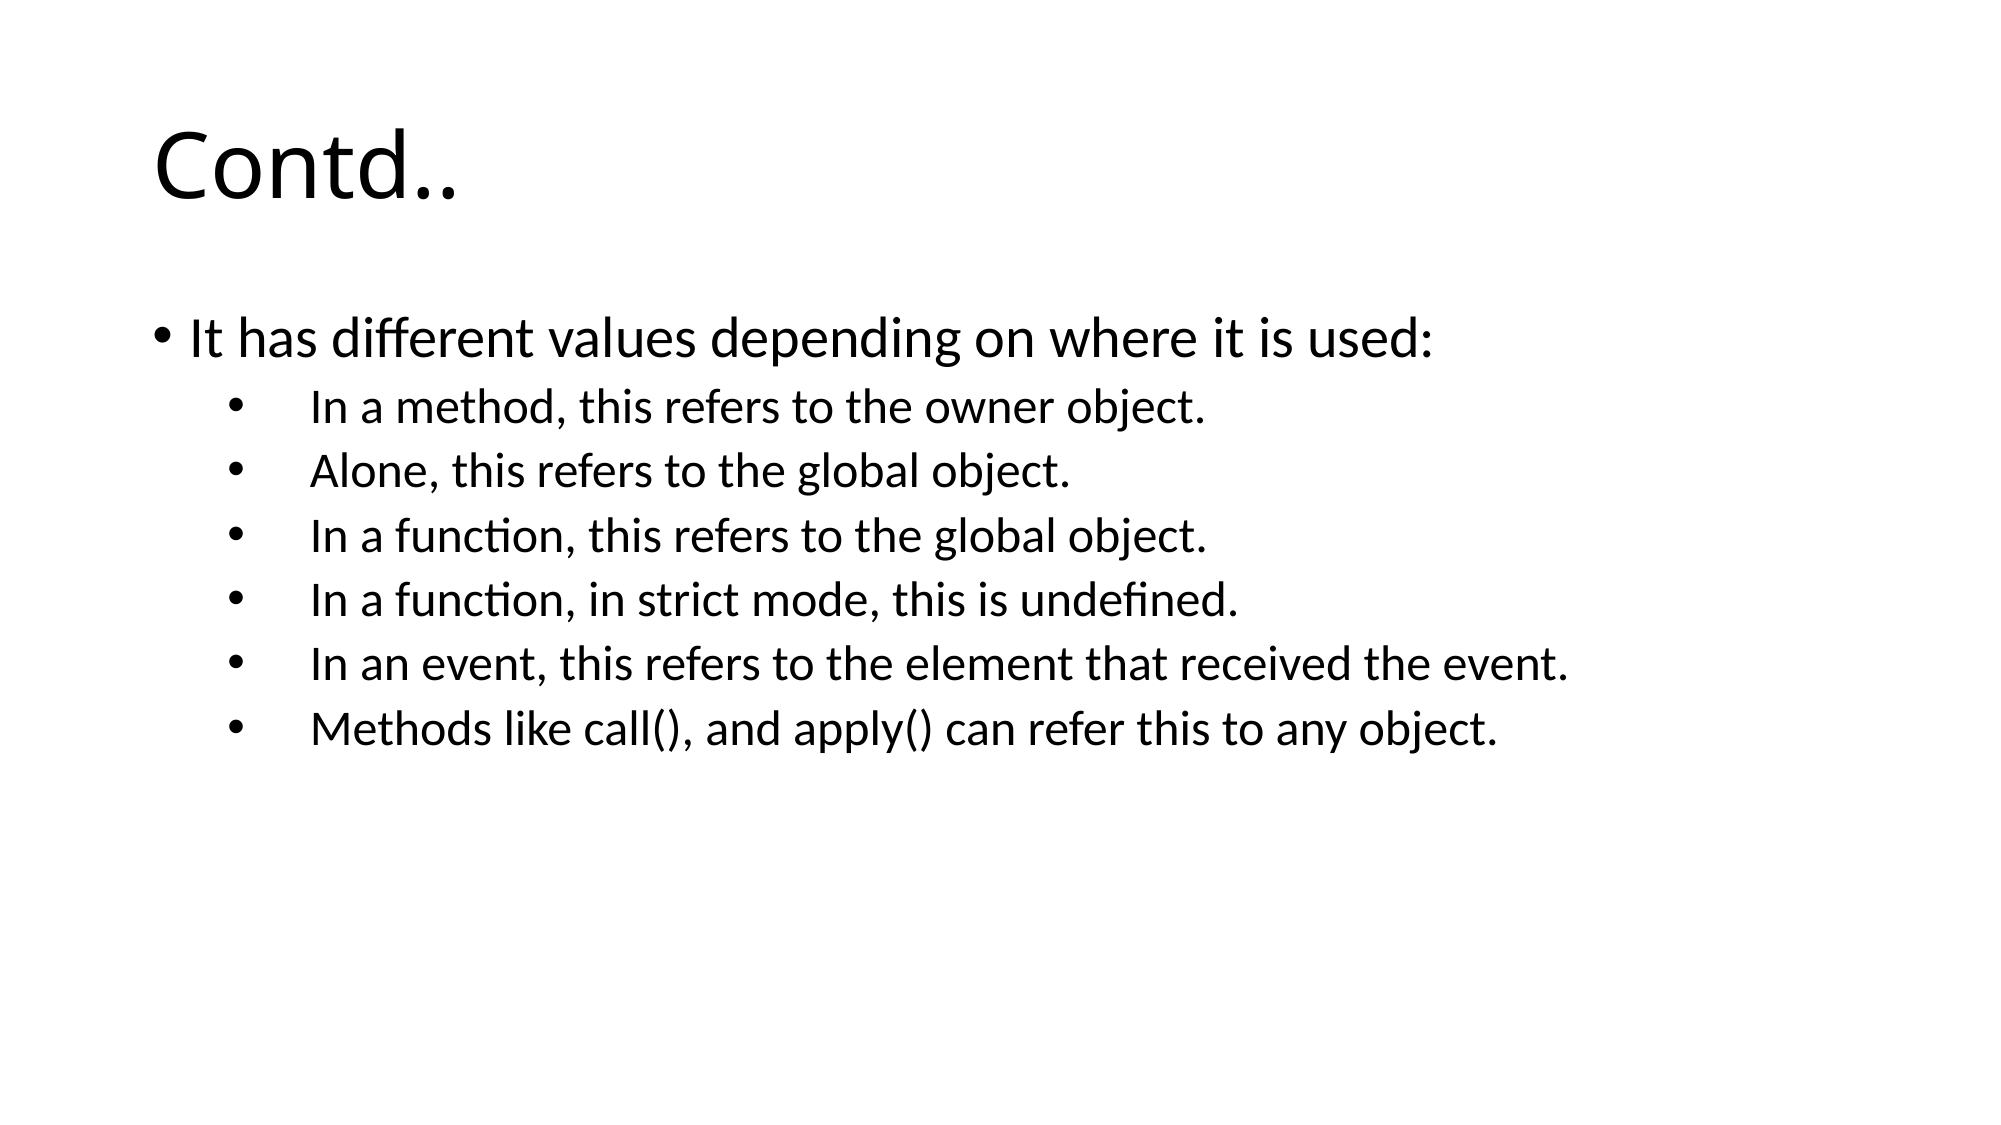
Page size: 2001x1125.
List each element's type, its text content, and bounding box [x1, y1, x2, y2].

list It has different values depending on where it is used: In a method, this refers to the owner object. Alone, this refers to the global object. In a function, this refers to the global object. In a function, in strict mode, this is undefined. In an event, this refers to the element that received the event. Methods like call(), and apply() can refer this to any object. [137, 299, 1863, 1014]
title Contd.. [137, 59, 1863, 278]
